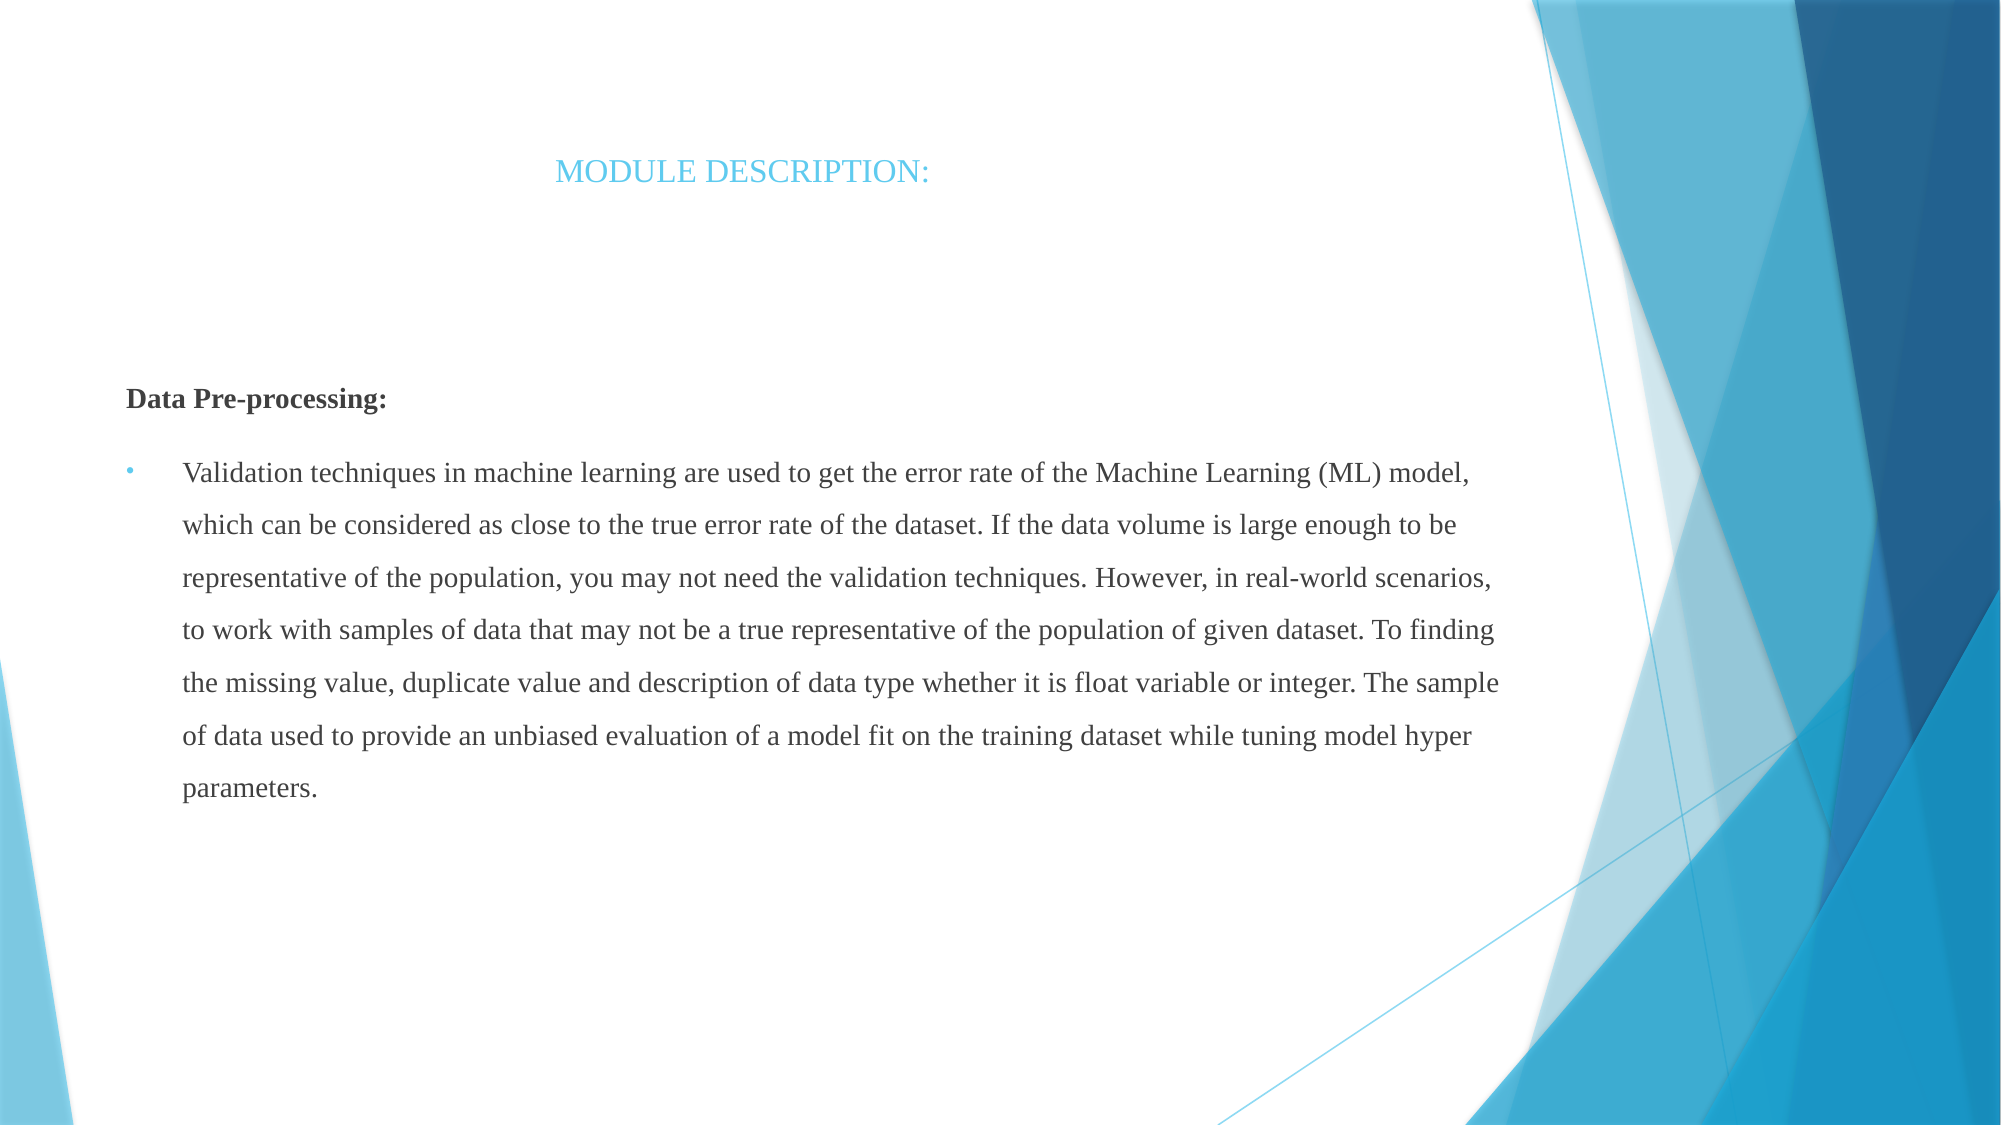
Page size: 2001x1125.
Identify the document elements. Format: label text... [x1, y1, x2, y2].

title MODULE DESCRIPTION: [111, 99, 1522, 317]
list Data Pre-processing: Validation techniques in machine learning are used to get the error rate of the Machine Learning (ML) model, which can be considered as close to the true error rate of the dataset. If the data volume is large enough to be representative of the population, you may not need the validation techniques. However, in real-world scenarios, to work with samples of data that may not be a true representative of the population of given dataset. To finding the missing value, duplicate value and description of data type whether it is float variable or integer. The sample of data used to provide an unbiased evaluation of a model fit on the training dataset while tuning model hyper parameters. [111, 354, 1522, 992]
